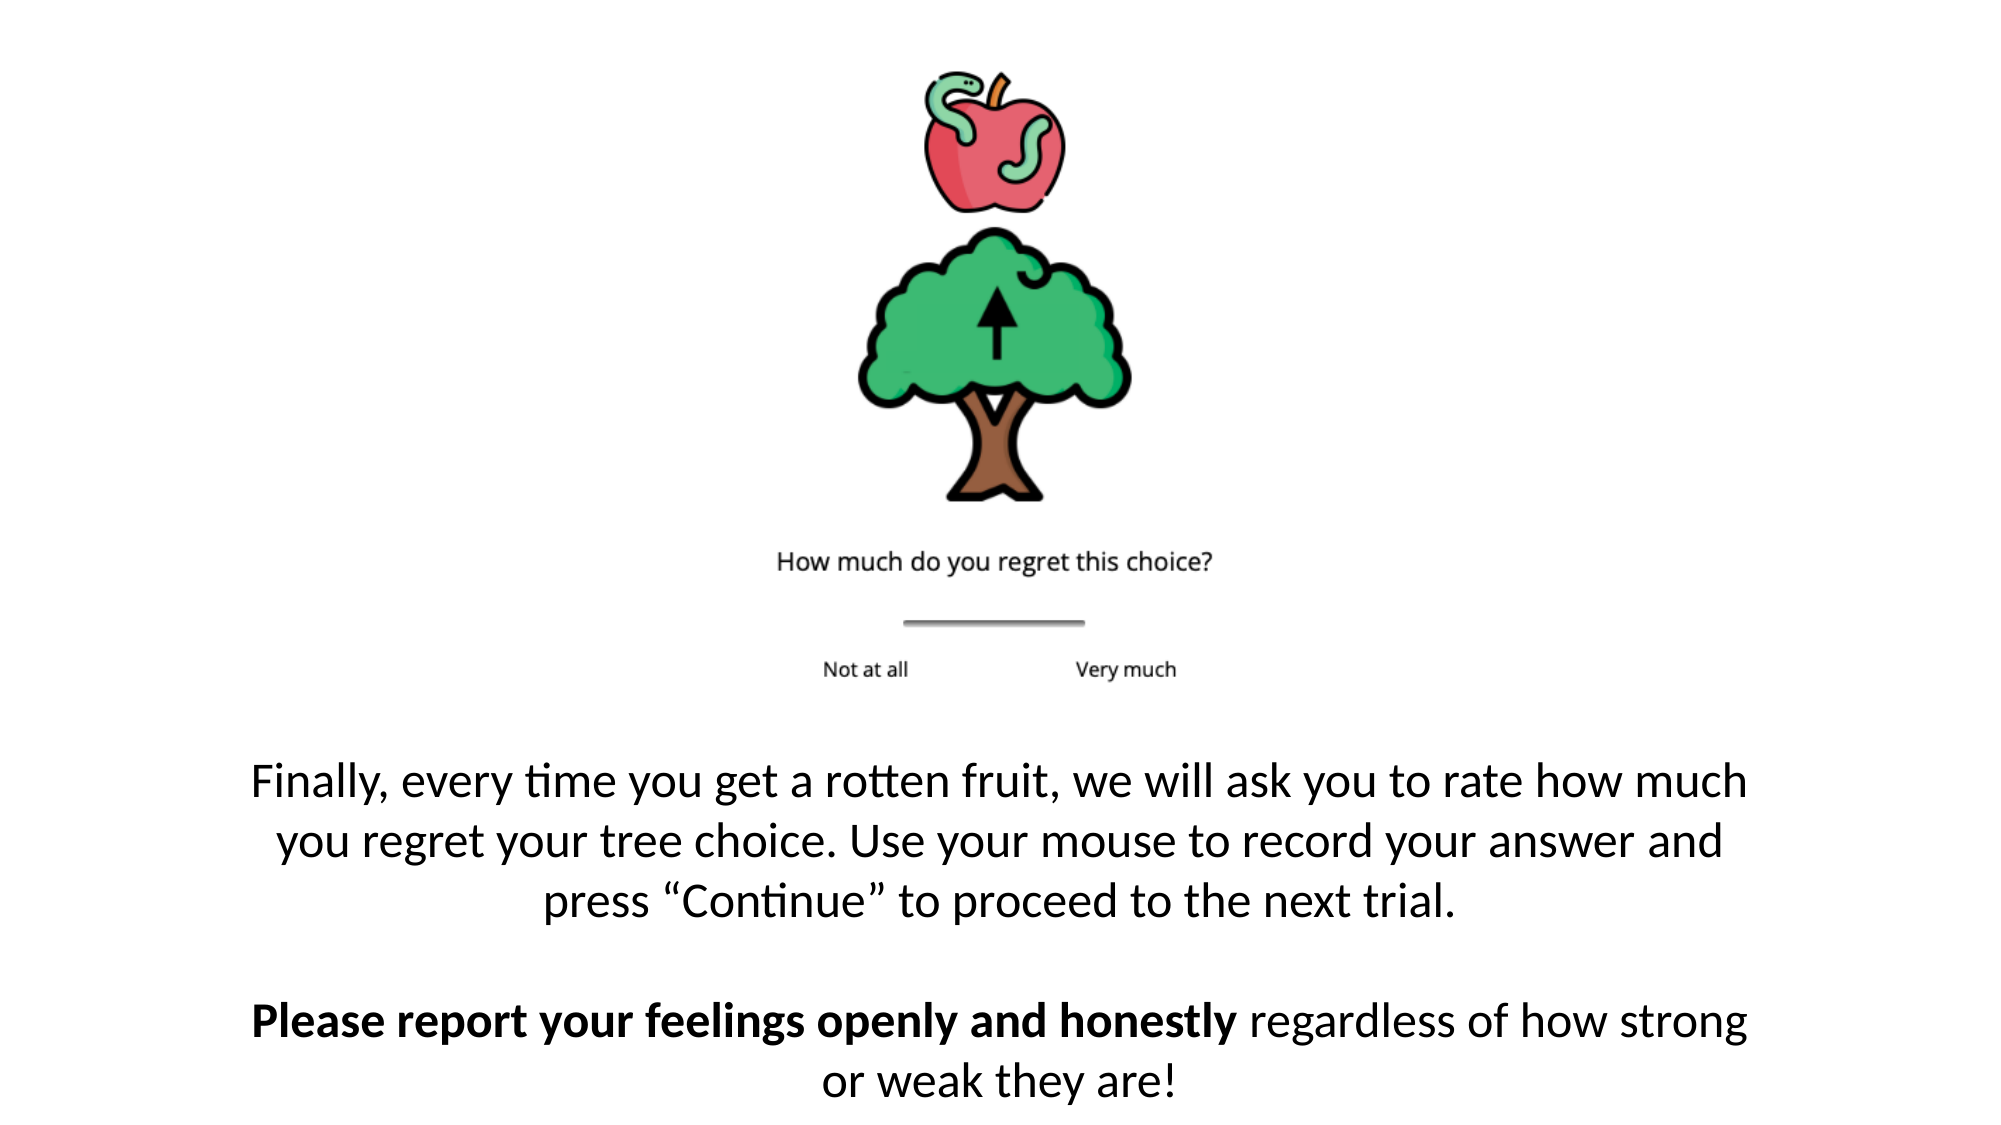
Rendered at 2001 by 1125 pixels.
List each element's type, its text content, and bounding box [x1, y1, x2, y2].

picture [761, 18, 1239, 742]
text_box Finally, every time you get a rotten fruit, we will ask you to rate how much you regret your tree choice. Use your mouse to record your answer and press “Continue” to proceed to the next trial. Please report your feelings openly and honestly regardless of how strong or weak they are! [212, 739, 1788, 1125]
